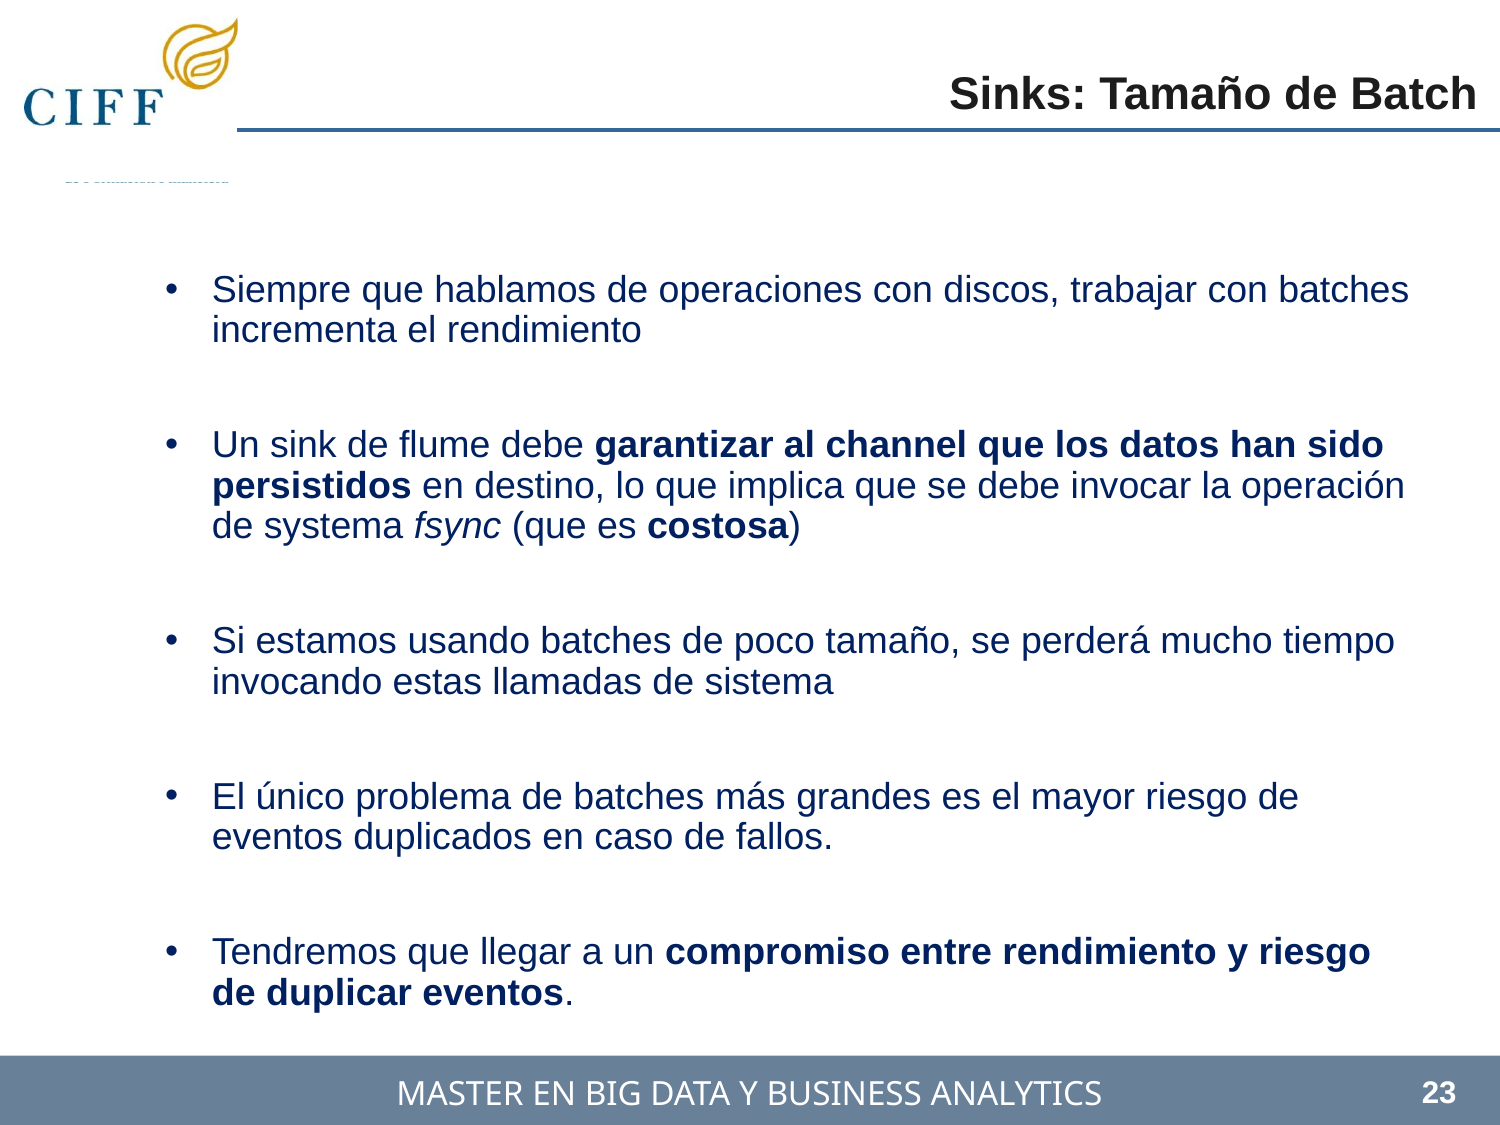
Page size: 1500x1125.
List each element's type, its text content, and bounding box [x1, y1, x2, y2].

text_box 23 [1385, 1064, 1493, 1121]
text_box Sinks: Tamaño de Batch [260, 55, 1493, 244]
picture [24, 17, 238, 129]
list Siempre que hablamos de operaciones con discos, trabajar con batches incrementa el rendimiento Un sink de flume debe garantizar al channel que los datos han sido persistidos en destino, lo que implica que se debe invocar la operación de systema fsync (que es costosa) Si estamos usando batches de poco tamaño, se perderá mucho tiempo invocando estas llamadas de sistema El único problema de batches más grandes es el mayor riesgo de eventos duplicados en caso de fallos. Tendremos que llegar a un compromiso entre rendimiento y riesgo de duplicar eventos. [75, 262, 1425, 1005]
